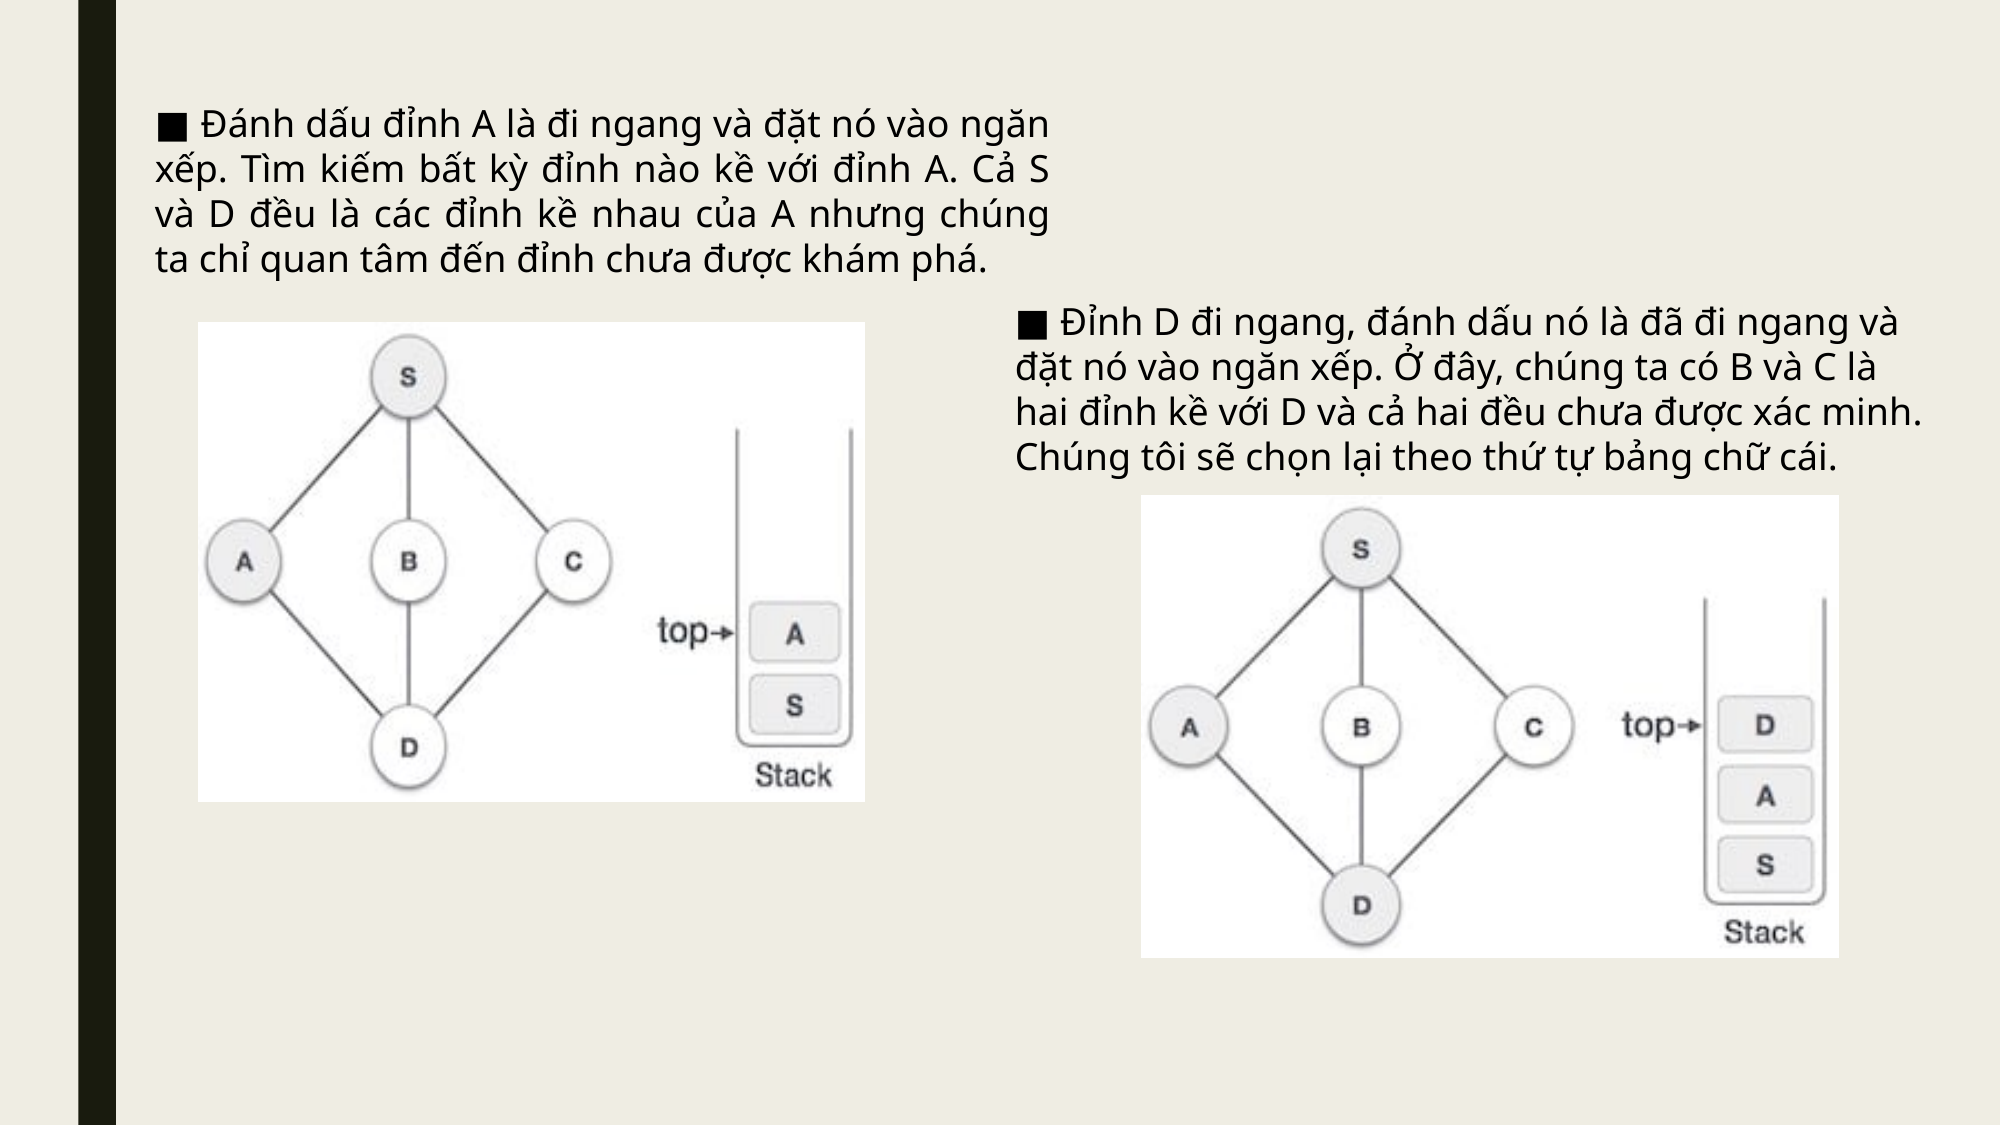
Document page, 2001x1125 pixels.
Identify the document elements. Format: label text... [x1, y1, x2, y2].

text_box ■ Đánh dấu đỉnh A là đi ngang và đặt nó vào ngăn xếp. Tìm kiếm bất kỳ đỉnh nào kề với đỉnh A. Cả S và D đều là các đỉnh kề nhau của A nhưng chúng ta chỉ quan tâm đến đỉnh chưa được khám phá. [140, 92, 1066, 288]
text_box ■ Đỉnh D đi ngang, đánh dấu nó là đã đi ngang và đặt nó vào ngăn xếp. Ở đây, chúng ta có B và C là hai đỉnh kề với D và cả hai đều chưa được xác minh. Chúng tôi sẽ chọn lại theo thứ tự bảng chữ cái. [999, 290, 1947, 486]
picture [1141, 495, 1839, 958]
picture [198, 322, 865, 802]
